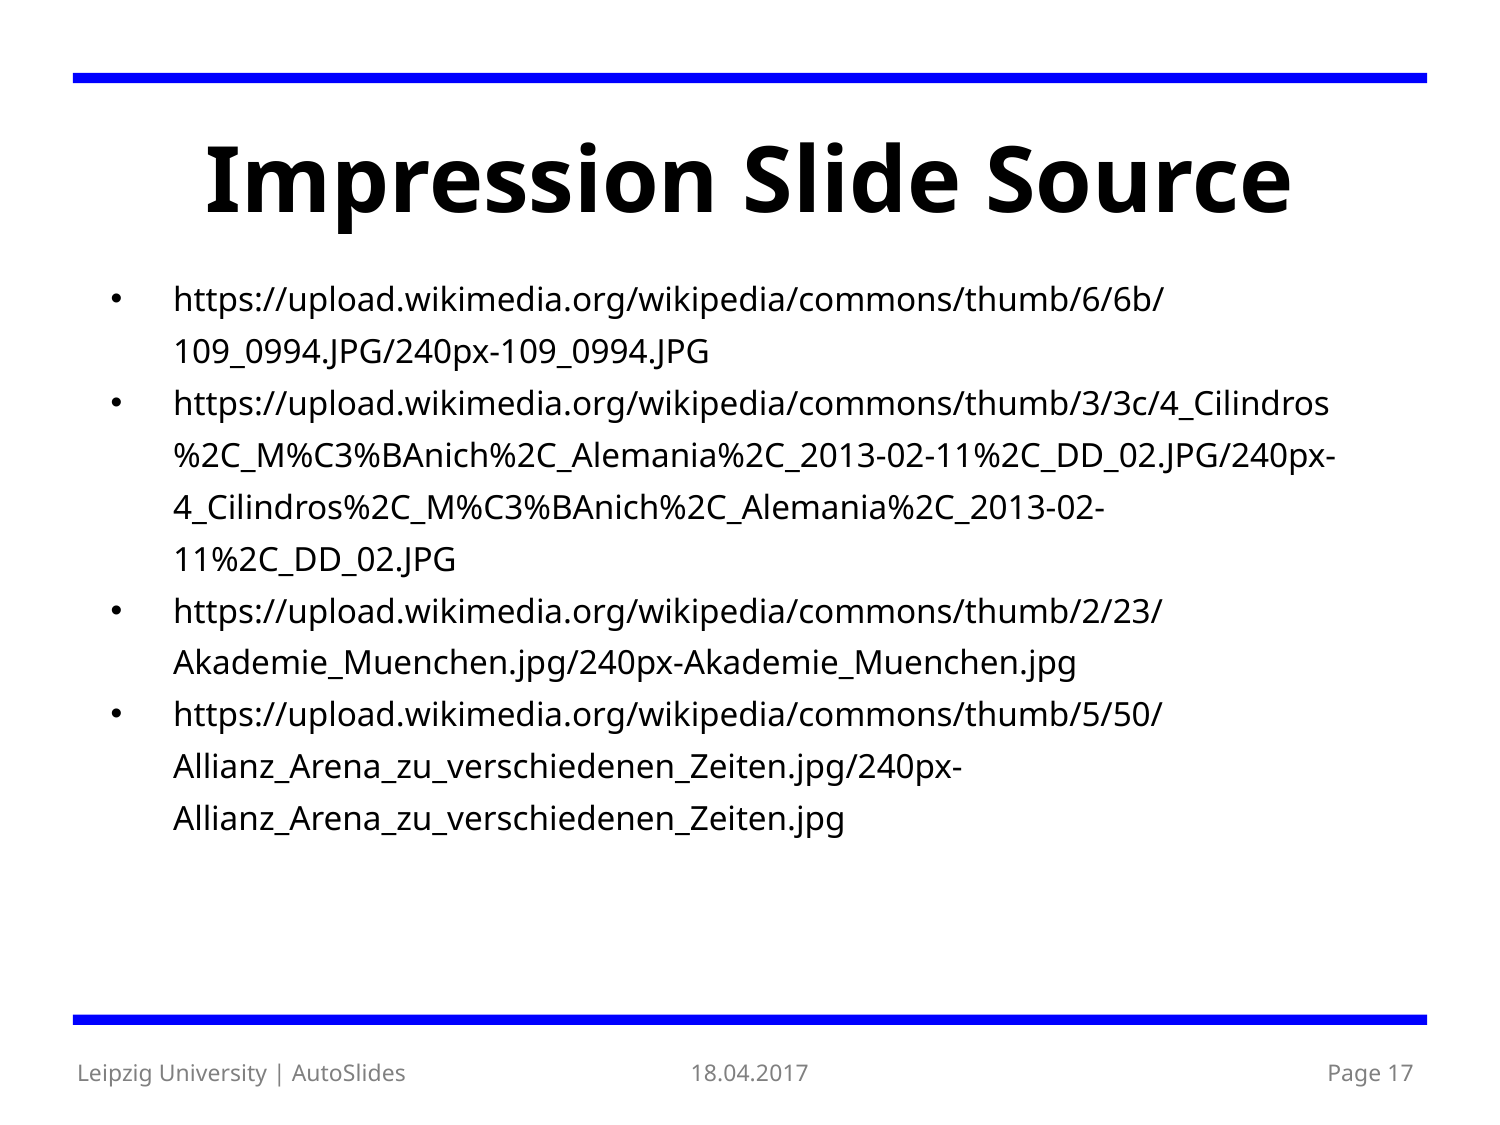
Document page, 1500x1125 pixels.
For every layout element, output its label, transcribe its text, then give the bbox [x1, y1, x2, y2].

text_box 18.04.2017 [614, 1041, 886, 1105]
text_box [72, 1014, 1428, 1025]
text_box Page 17 [1312, 1041, 1438, 1105]
text_box Leipzig University | AutoSlides [62, 1041, 480, 1105]
text_box https://upload.wikimedia.org/wikipedia/commons/thumb/6/6b/109_0994.JPG/240px-109_0994.JPG https://upload.wikimedia.org/wikipedia/commons/thumb/3/3c/4_Cilindros%2C_M%C3%BAnich%2C_Alemania%2C_2013-02-11%2C_DD_02.JPG/240px-4_Cilindros%2C_M%C3%BAnich%2C_Alemania%2C_2013-02-11%2C_DD_02.JPG https://upload.wikimedia.org/wikipedia/commons/thumb/2/23/Akademie_Muenchen.jpg/240px-Akademie_Muenchen.jpg https://upload.wikimedia.org/wikipedia/commons/thumb/5/50/Allianz_Arena_zu_verschiedenen_Zeiten.jpg/240px-Allianz_Arena_zu_verschiedenen_Zeiten.jpg [74, 245, 1425, 988]
text_box Impression Slide Source [74, 89, 1425, 245]
text_box [72, 72, 1428, 84]
